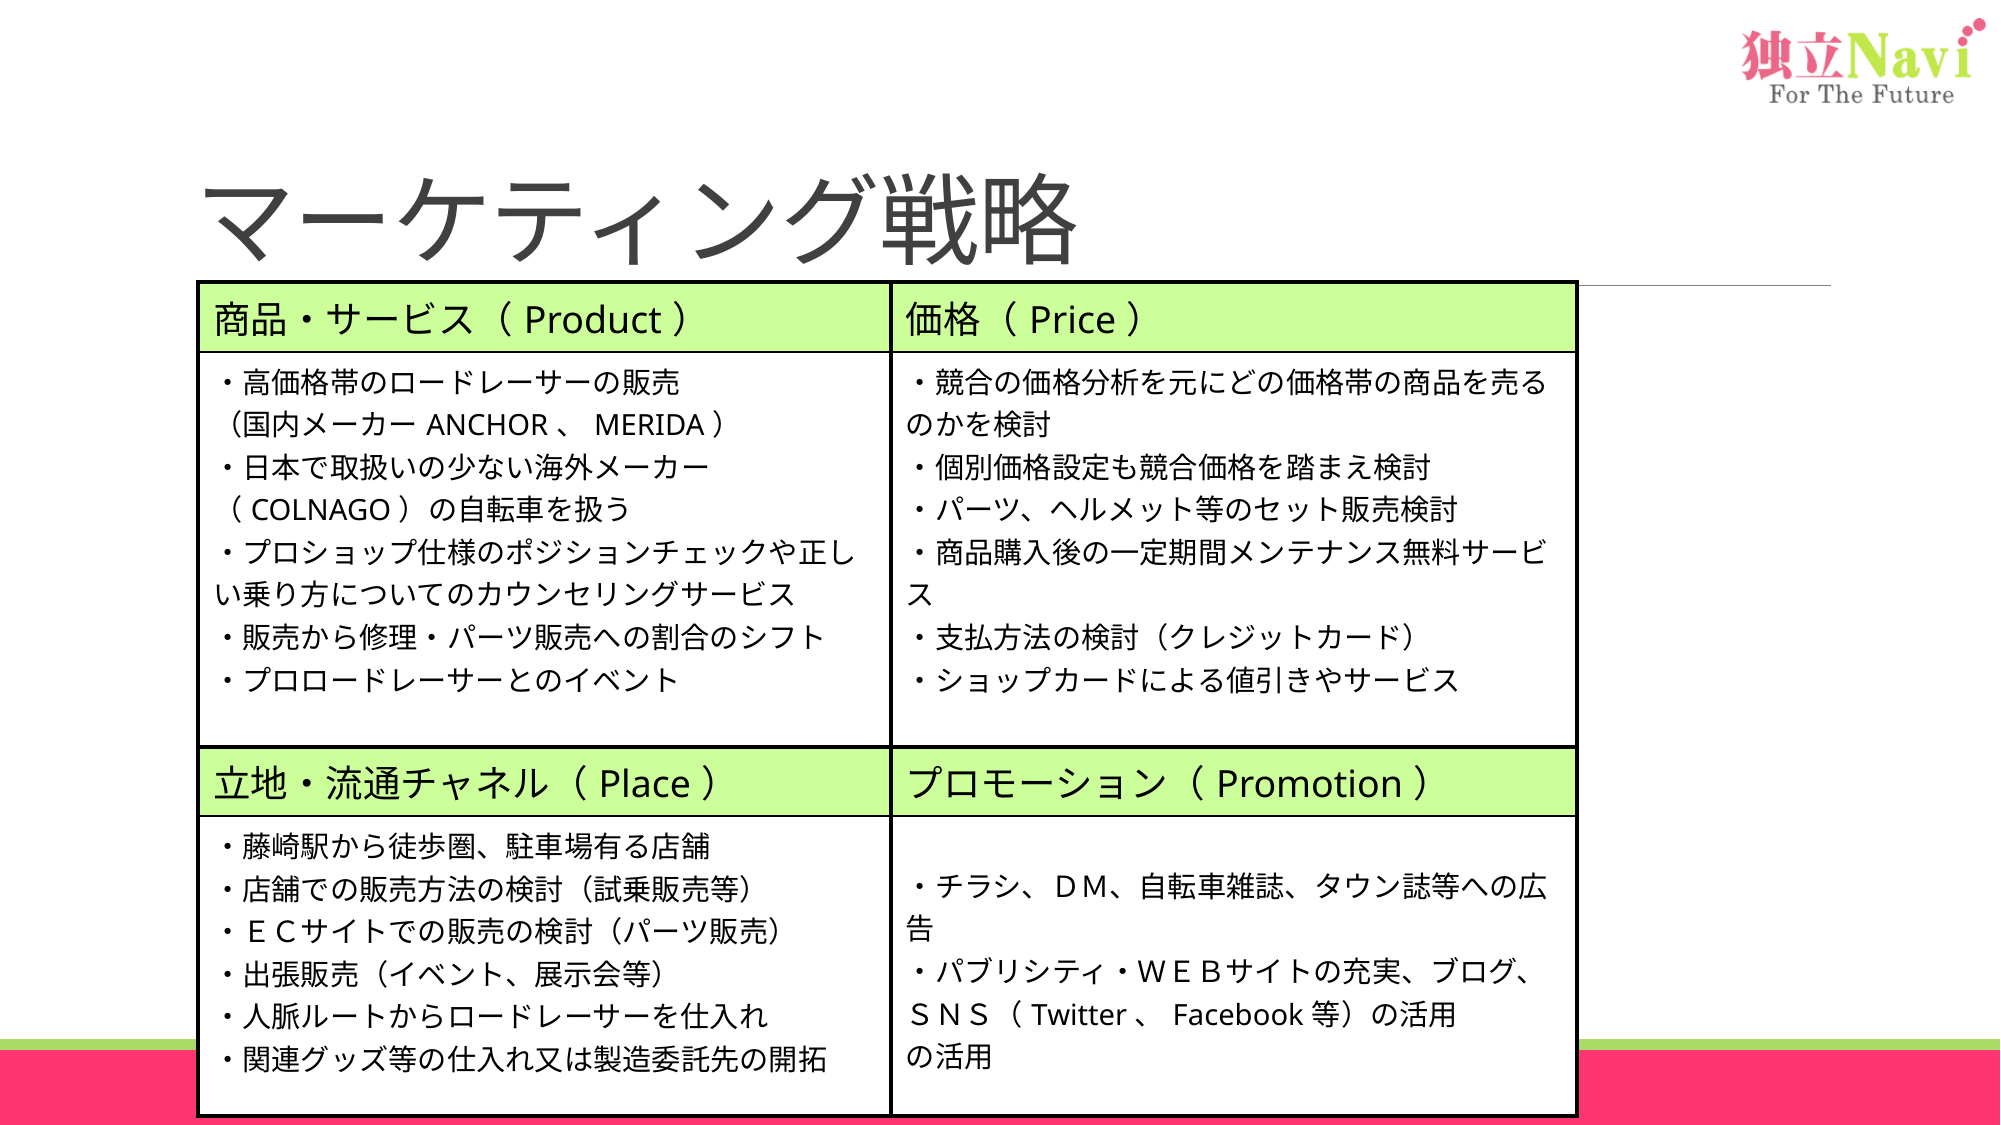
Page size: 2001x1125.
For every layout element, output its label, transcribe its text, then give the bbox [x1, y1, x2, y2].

title マーケティング戦略 [180, 47, 1830, 285]
table_cell ・高価格帯のロードレーサーの販売 （国内メーカーANCHOR、MERIDA） ・日本で取扱いの少ない海外メーカー（COLNAGO）の自転車を扱う ・プロショップ仕様のポジションチェックや正しい乗り方についてのカウンセリングサービス ・販売から修理・パーツ販売への割合のシフト ・プロロードレーサーとのイベント [200, 353, 889, 745]
table_cell 立地・流通チャネル（Place） [200, 749, 889, 815]
table_cell ・チラシ、ＤＭ、自転車雑誌、タウン誌等への広告 ・パブリシティ・ＷＥＢサイトの充実、ブログ、ＳＮＳ（Twitter、Facebook等）の活用 の活用 [893, 817, 1575, 1114]
table_cell ・競合の価格分析を元にどの価格帯の商品を売るのかを検討 ・個別価格設定も競合価格を踏まえ検討 ・パーツ、ヘルメット等のセット販売検討 ・商品購入後の一定期間メンテナンス無料サービス ・支払方法の検討（クレジットカード） ・ショップカードによる値引きやサービス [893, 353, 1575, 745]
table_cell プロモーション（Promotion） [893, 749, 1575, 815]
picture [1741, 18, 1987, 105]
table_header 商品・サービス（Product） [200, 284, 889, 351]
table_header 価格（Price） [893, 284, 1575, 351]
table_cell ・藤崎駅から徒歩圏、駐車場有る店舗 ・店舗での販売方法の検討（試乗販売等） ・ＥＣサイトでの販売の検討（パーツ販売） ・出張販売（イベント、展示会等） ・人脈ルートからロードレーサーを仕入れ ・関連グッズ等の仕入れ又は製造委託先の開拓 [200, 817, 889, 1114]
